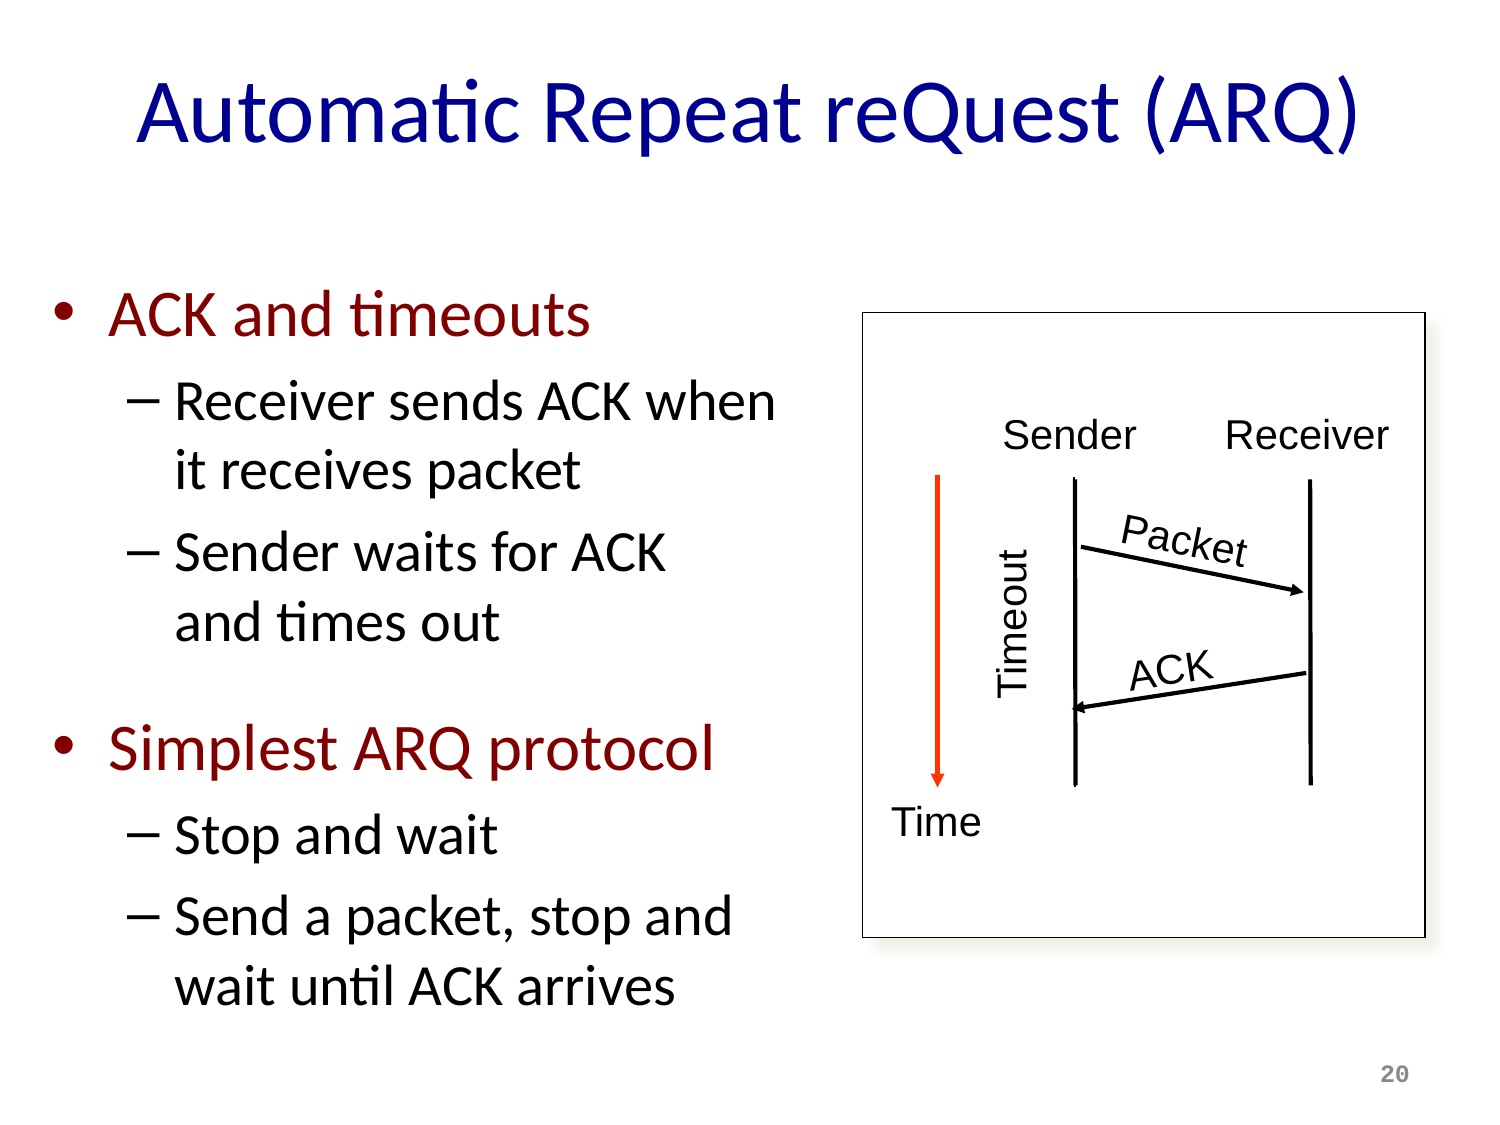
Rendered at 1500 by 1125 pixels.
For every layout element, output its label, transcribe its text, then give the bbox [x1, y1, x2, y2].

title Automatic Repeat reQuest (ARQ) [75, 12, 1425, 200]
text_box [862, 312, 1426, 938]
slide_number 20 [1074, 1042, 1425, 1103]
list ACK and timeouts Receiver sends ACK when it receives packet Sender waits for ACK and times out Simplest ARQ protocol Stop and wait Send a packet, stop and wait until ACK arrives [37, 262, 813, 1005]
